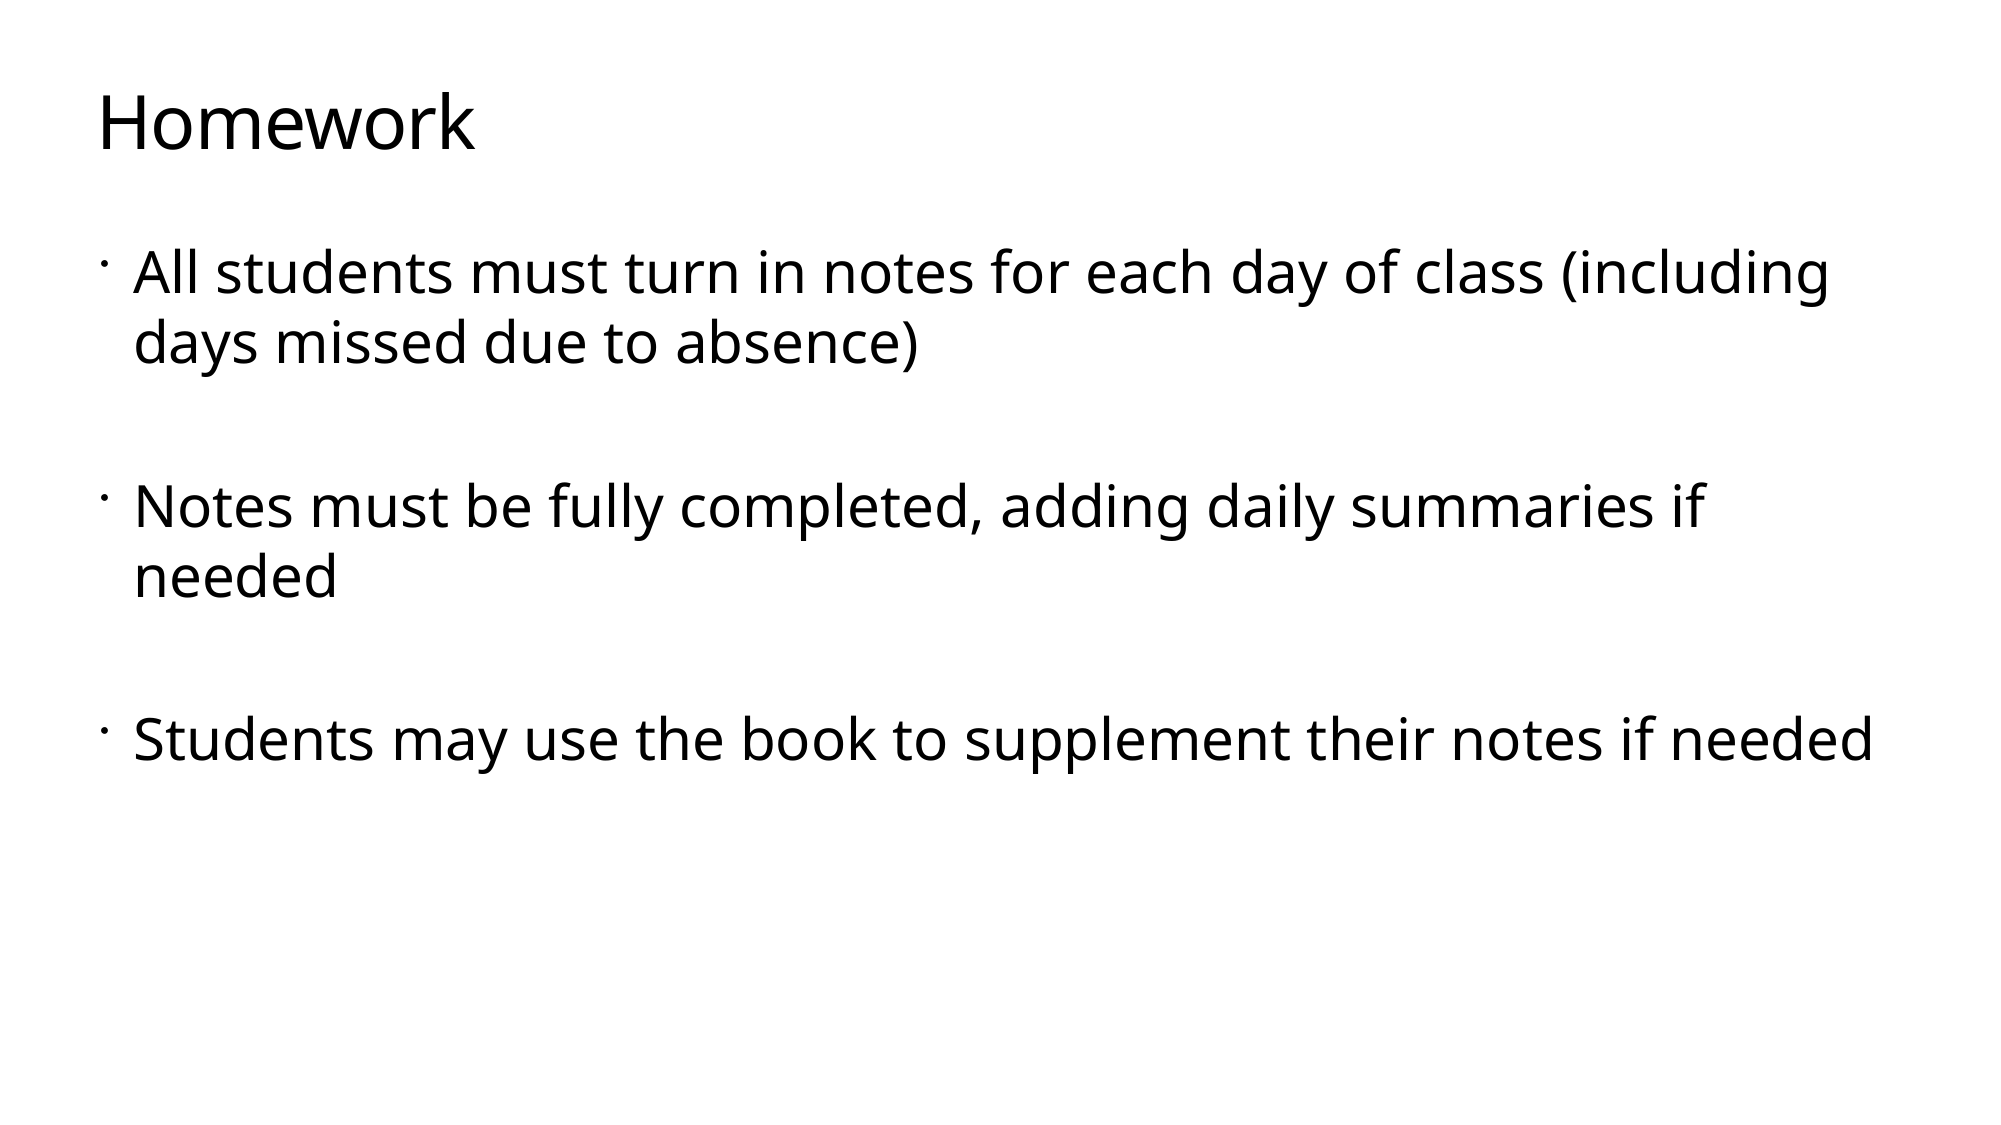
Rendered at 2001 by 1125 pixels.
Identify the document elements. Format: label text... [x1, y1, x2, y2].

list All students must turn in notes for each day of class (including days missed due to absence) Notes must be fully completed, adding daily summaries if needed Students may use the book to supplement their notes if needed [95, 235, 1904, 501]
title Homework [96, 75, 1904, 166]
